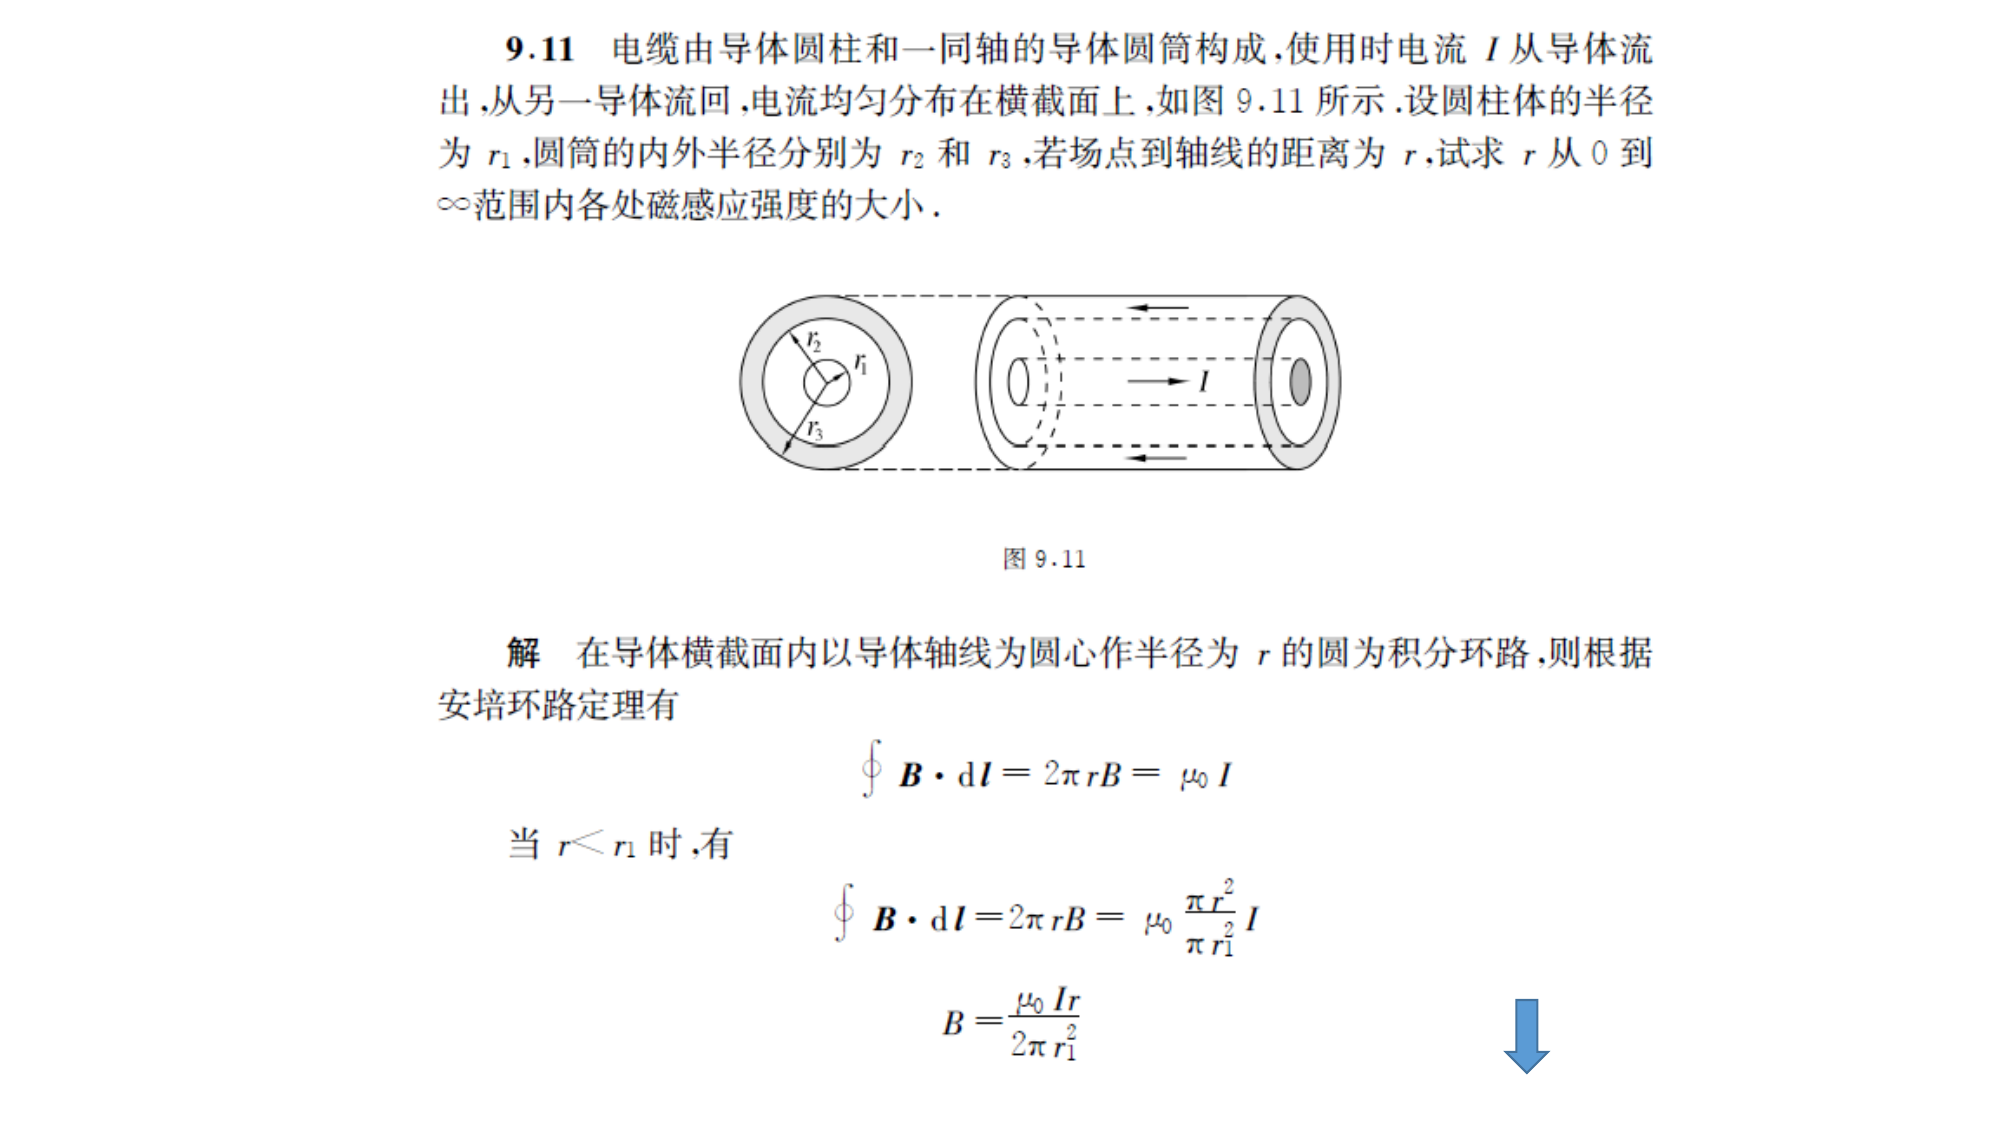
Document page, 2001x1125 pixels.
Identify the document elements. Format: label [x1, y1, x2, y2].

picture [427, 21, 1670, 1074]
